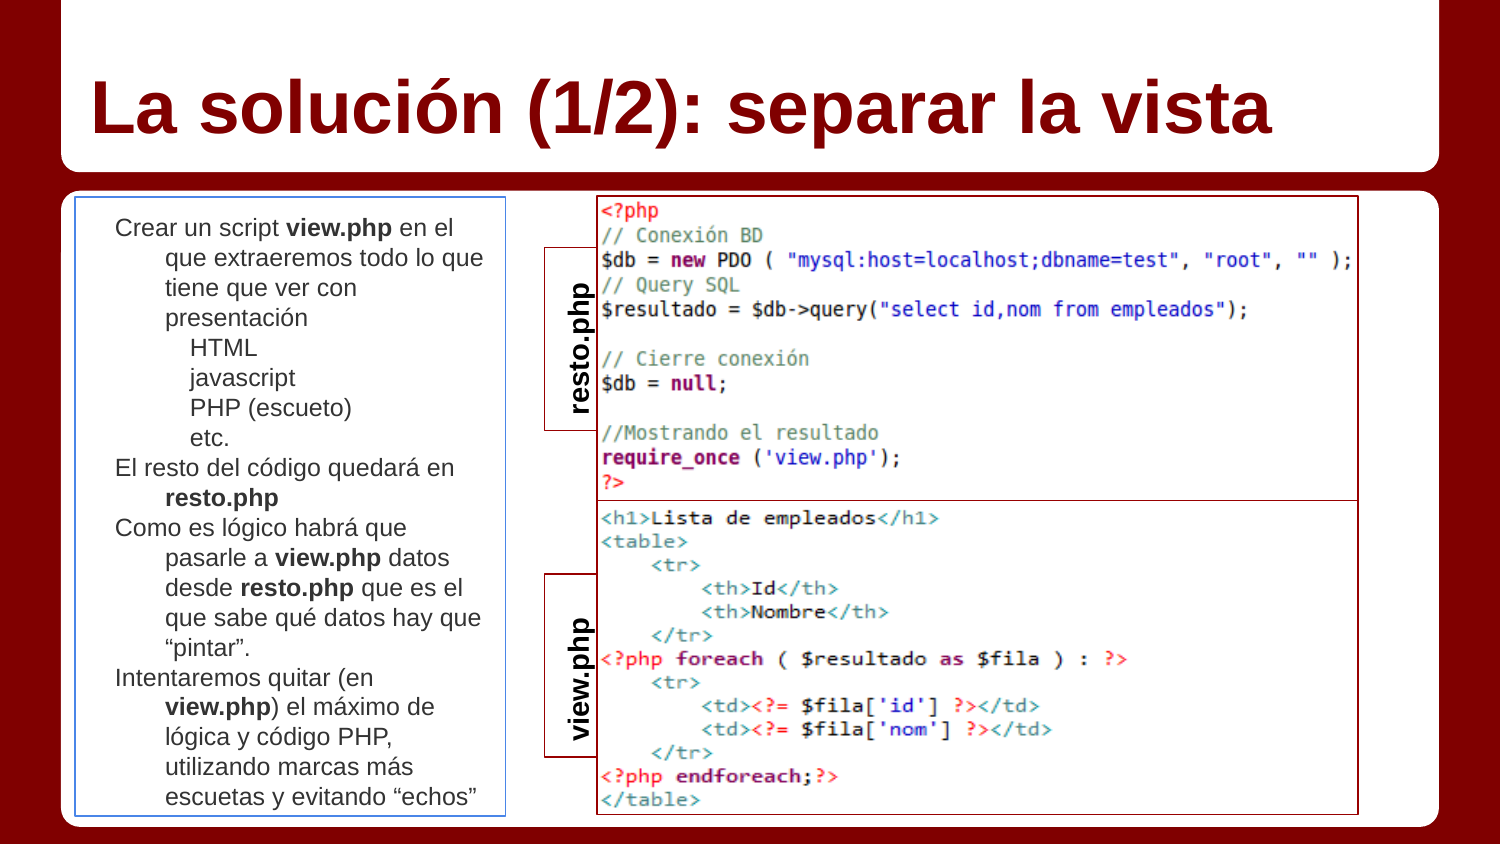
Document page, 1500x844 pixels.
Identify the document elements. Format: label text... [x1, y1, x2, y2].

text_box view.php [544, 573, 592, 757]
picture [597, 196, 1358, 814]
list Crear un script view.php en el que extraeremos todo lo que tiene que ver con presentación HTML javascript PHP (escueto) etc. El resto del código quedará en resto.php Como es lógico habrá que pasarle a view.php datos desde resto.php que es el que sabe qué datos hay que “pintar”. Intentaremos quitar (en view.php) el máximo de lógica y código PHP, utilizando marcas más escuetas y evitando “echos” [75, 196, 506, 817]
title La solución (1/2): separar la vista [75, 22, 1425, 164]
text_box resto.php [544, 247, 592, 431]
